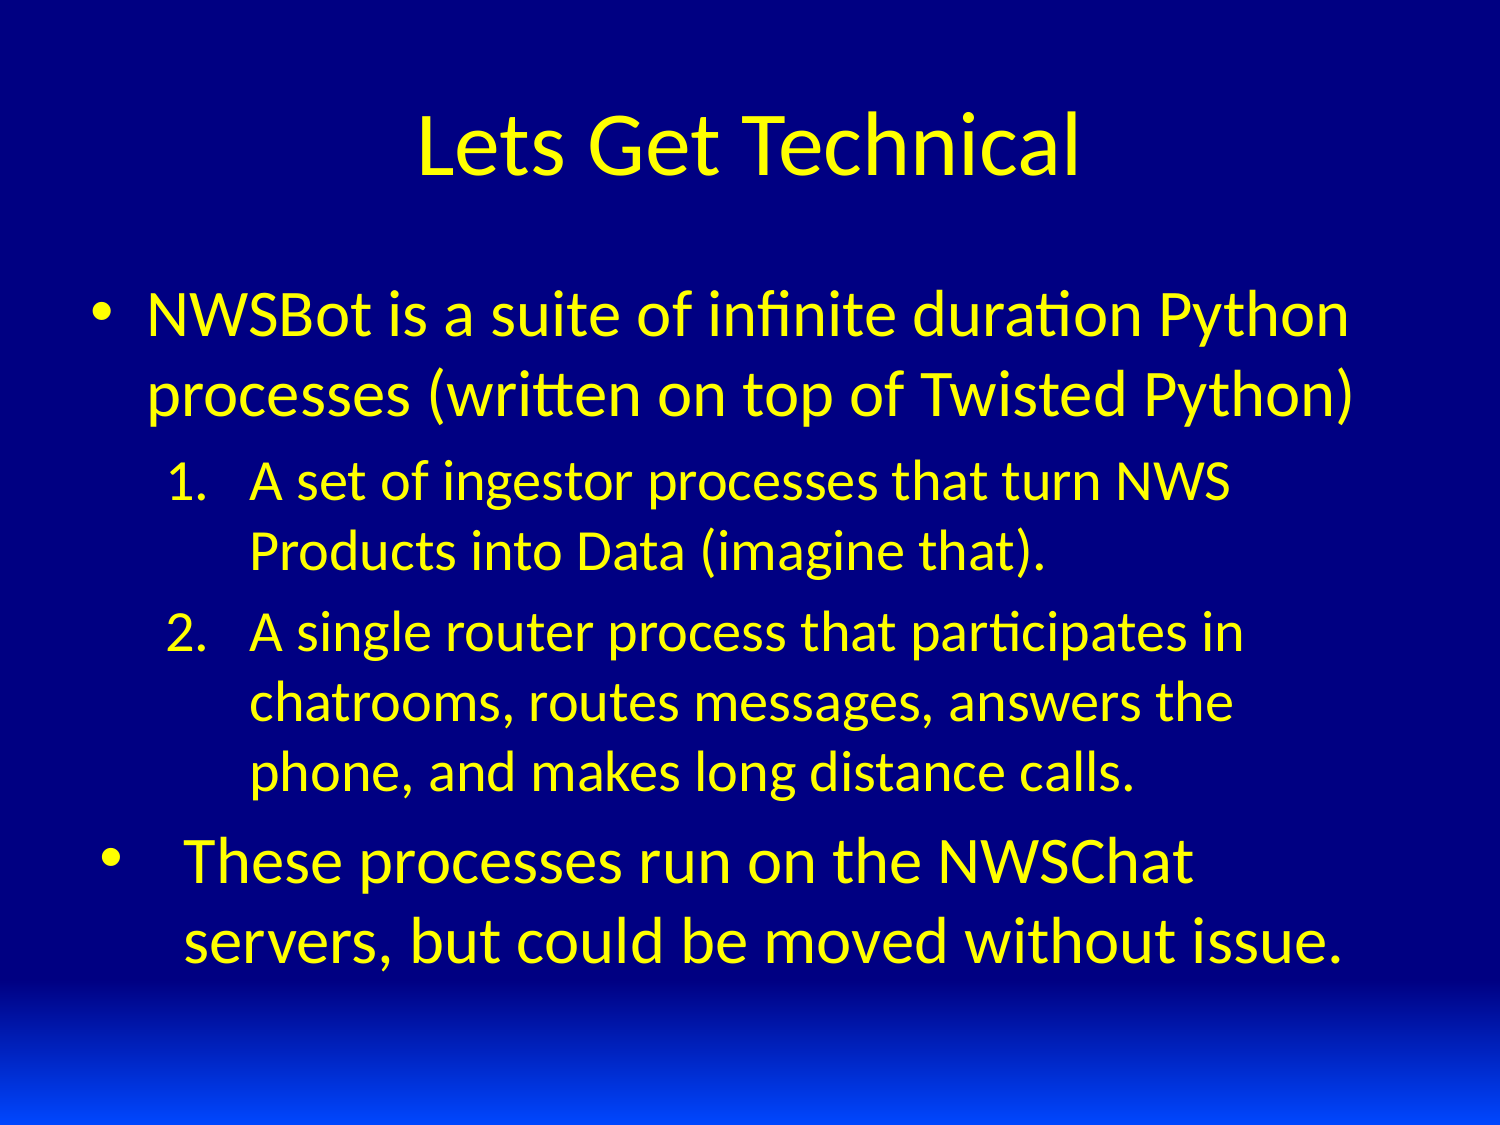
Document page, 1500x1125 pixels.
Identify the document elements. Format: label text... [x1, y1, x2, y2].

title Lets Get Technical [75, 45, 1425, 233]
list NWSBot is a suite of infinite duration Python processes (written on top of Twisted Python) A set of ingestor processes that turn NWS Products into Data (imagine that). A single router process that participates in chatrooms, routes messages, answers the phone, and makes long distance calls. These processes run on the NWSChat servers, but could be moved without issue. [75, 262, 1425, 1005]
